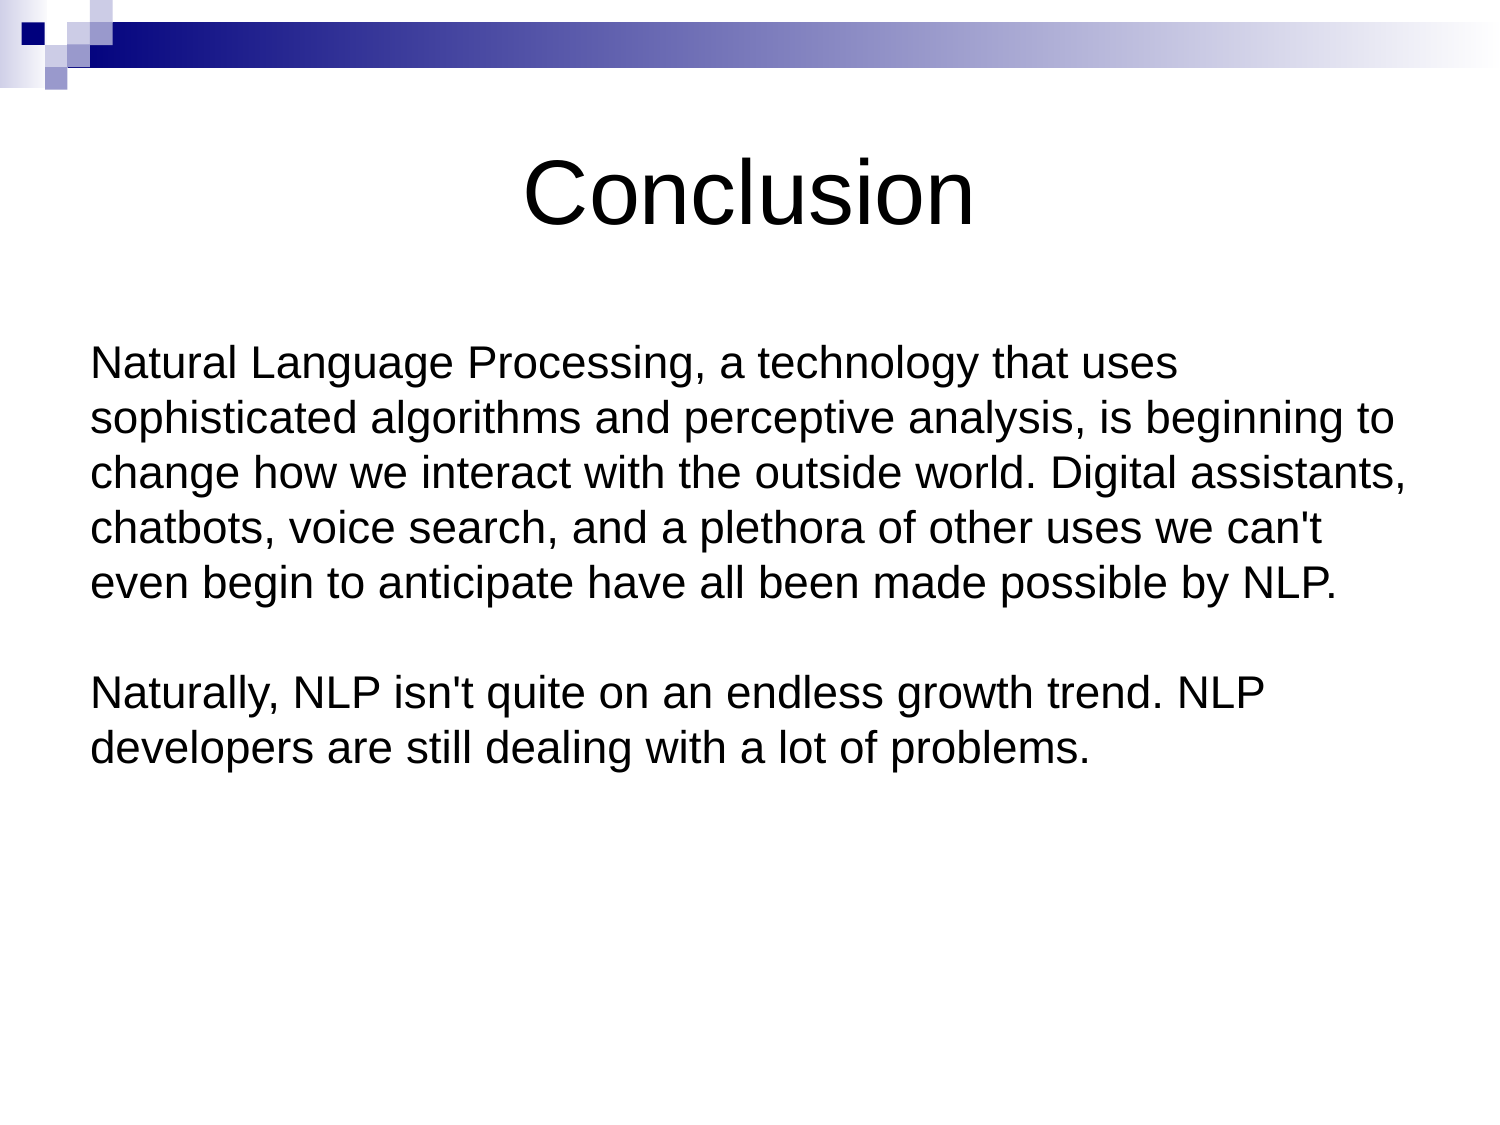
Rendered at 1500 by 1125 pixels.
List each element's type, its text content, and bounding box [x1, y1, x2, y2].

title Conclusion [75, 75, 1425, 300]
list Natural Language Processing, a technology that uses sophisticated algorithms and perceptive analysis, is beginning to change how we interact with the outside world. Digital assistants, chatbots, voice search, and a plethora of other uses we can't even begin to anticipate have all been made possible by NLP. Naturally, NLP isn't quite on an endless growth trend. NLP developers are still dealing with a lot of problems. [75, 324, 1425, 963]
